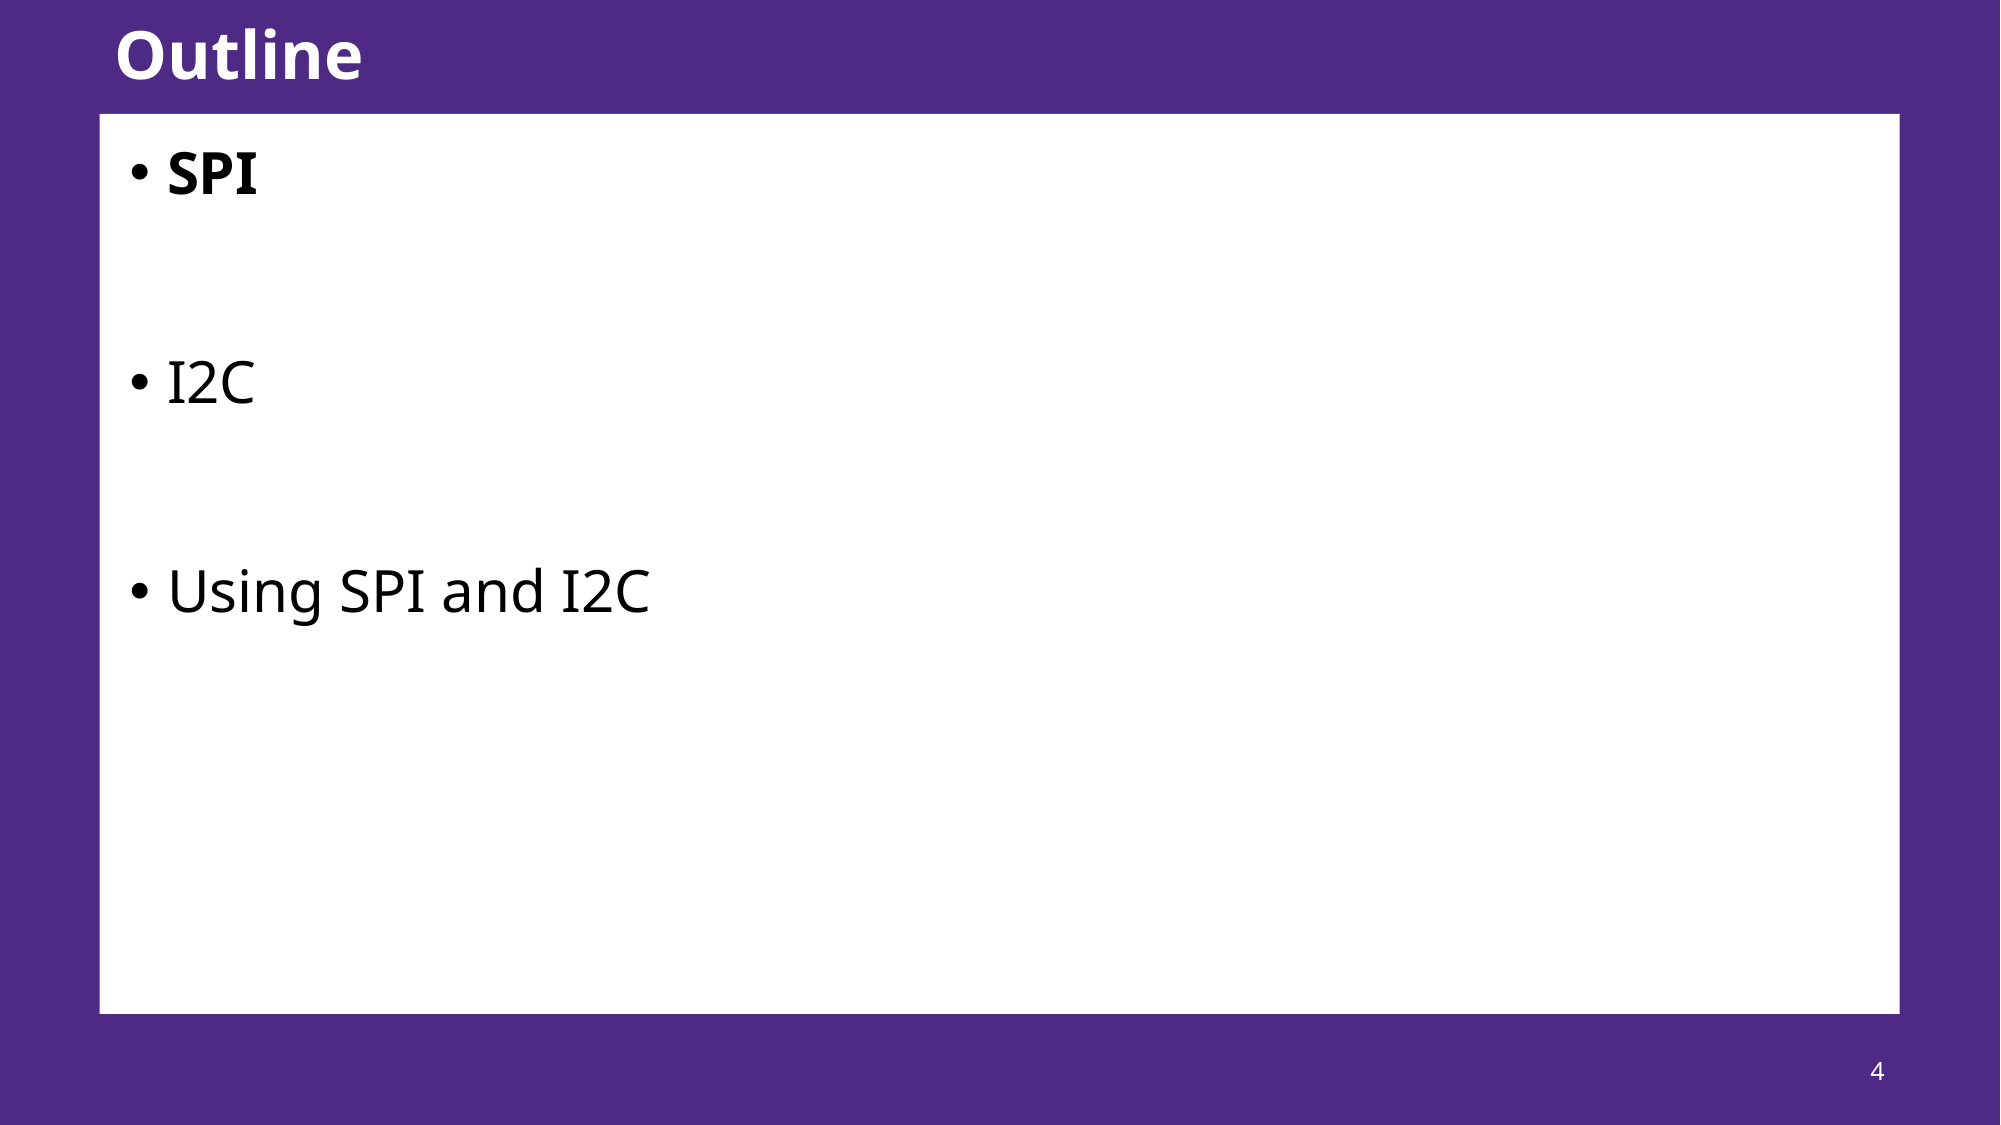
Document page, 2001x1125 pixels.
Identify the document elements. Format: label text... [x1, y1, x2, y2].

slide_number 4 [1749, 1042, 1900, 1103]
list SPI I2C Using SPI and I2C [99, 114, 1900, 1014]
title Outline [99, 1, 1900, 114]
